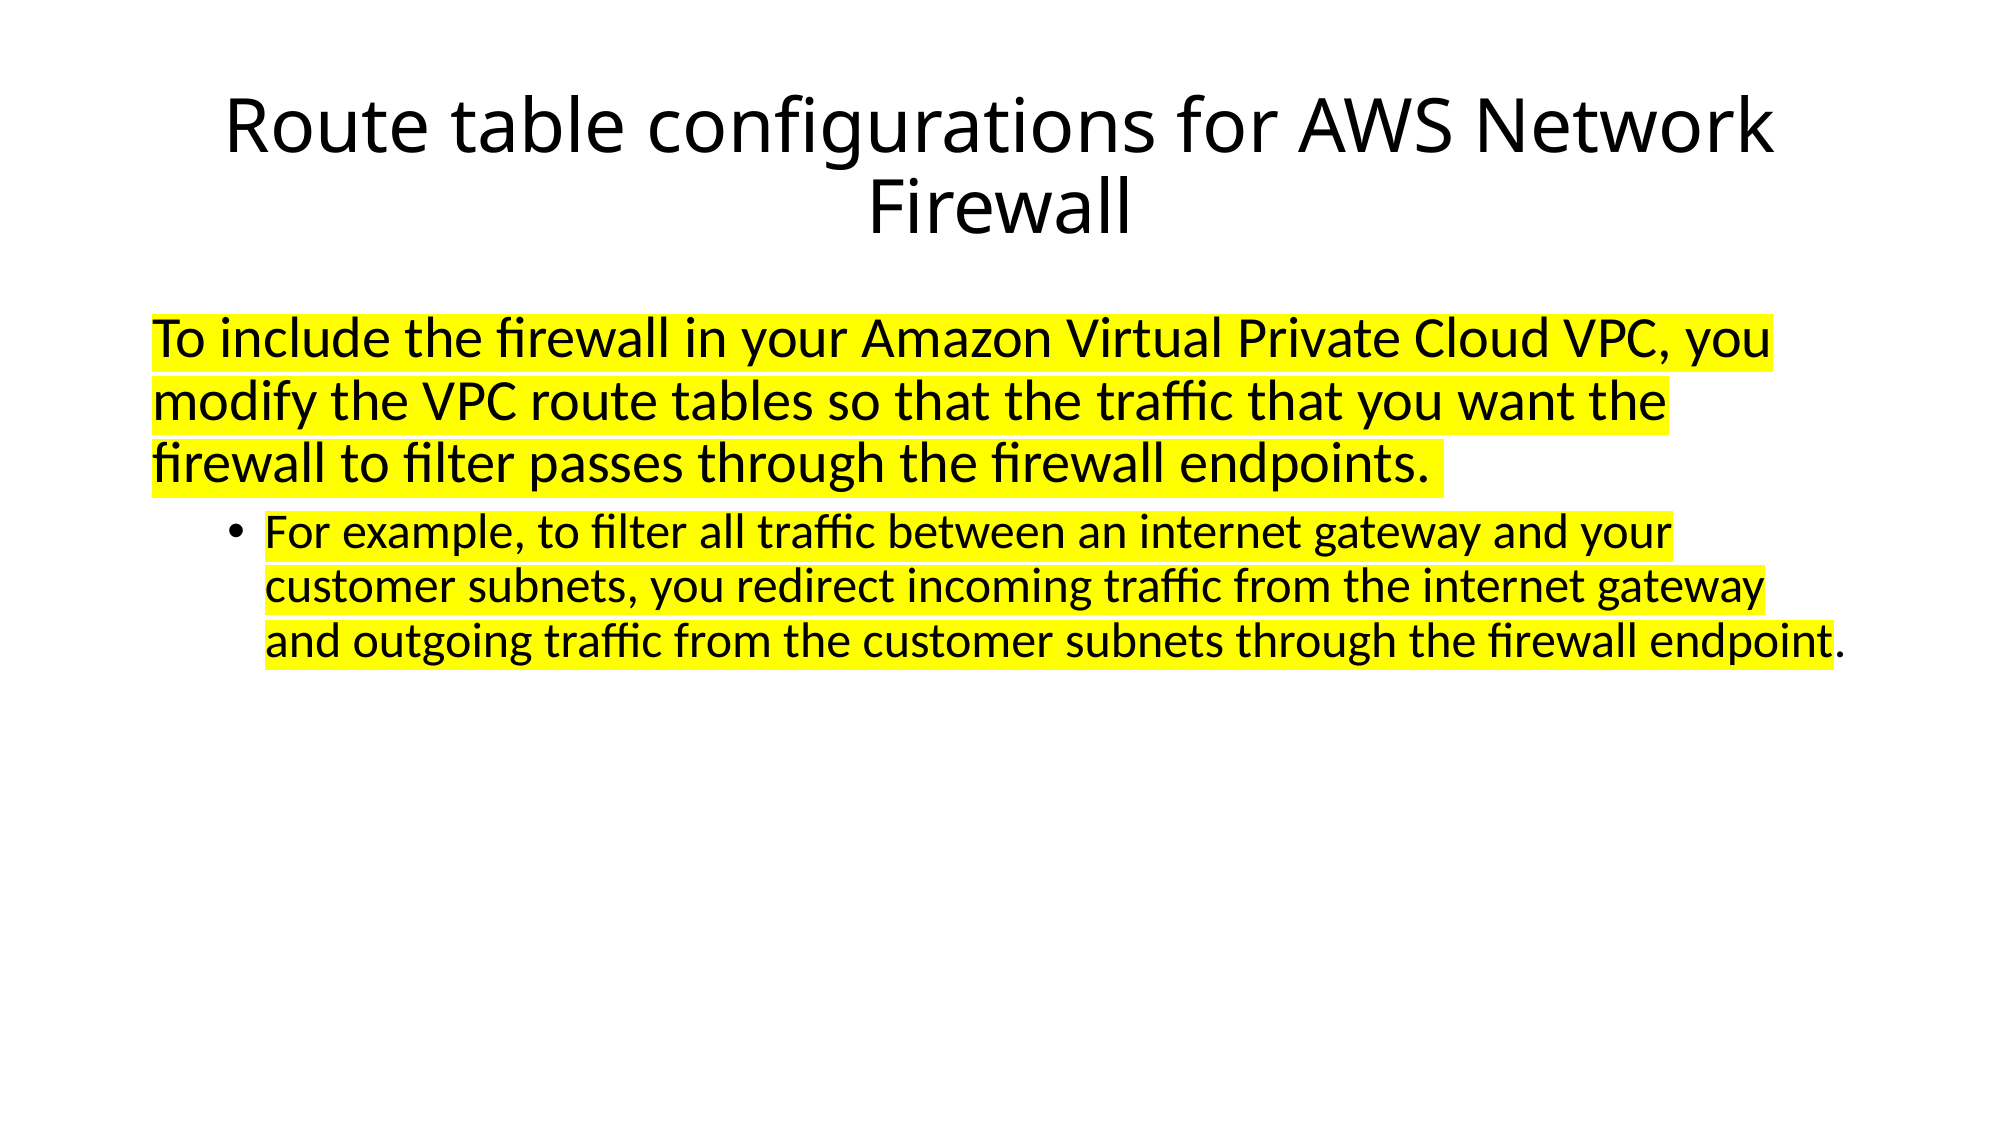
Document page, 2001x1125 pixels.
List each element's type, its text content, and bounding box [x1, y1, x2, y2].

list To include the firewall in your Amazon Virtual Private Cloud VPC, you modify the VPC route tables so that the traffic that you want the firewall to filter passes through the firewall endpoints. For example, to filter all traffic between an internet gateway and your customer subnets, you redirect incoming traffic from the internet gateway and outgoing traffic from the customer subnets through the firewall endpoint. [137, 299, 1863, 1014]
title Route table configurations for AWS Network Firewall [137, 59, 1863, 278]
